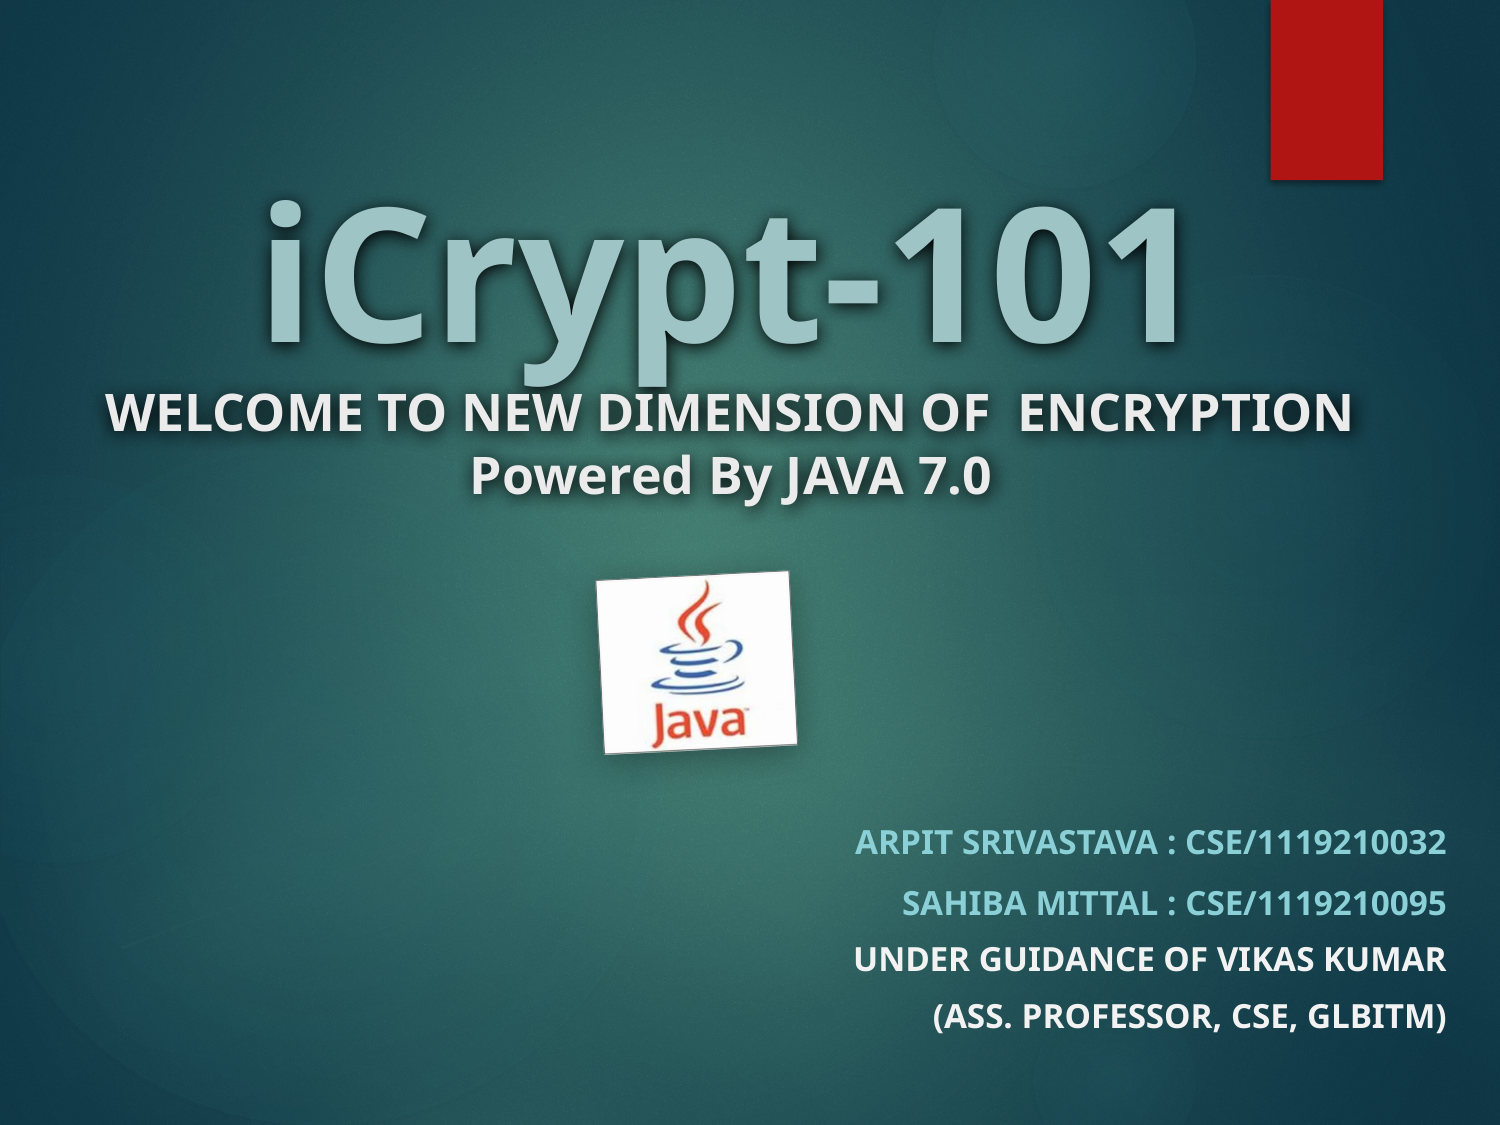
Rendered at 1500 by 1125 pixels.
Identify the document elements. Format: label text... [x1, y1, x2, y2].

picture [596, 571, 797, 754]
title iCrypt-101 WELCOME TO NEW DIMENSION OF ENCRYPTION Powered By JAVA 7.0 [75, 112, 1388, 513]
subtitle arpit srivastava : cse/1119210032 sahiba mittal : cse/1119210095 Under guidance of vikas kumar (Ass. Professor, Cse, GLBITM) [0, 712, 1463, 1100]
